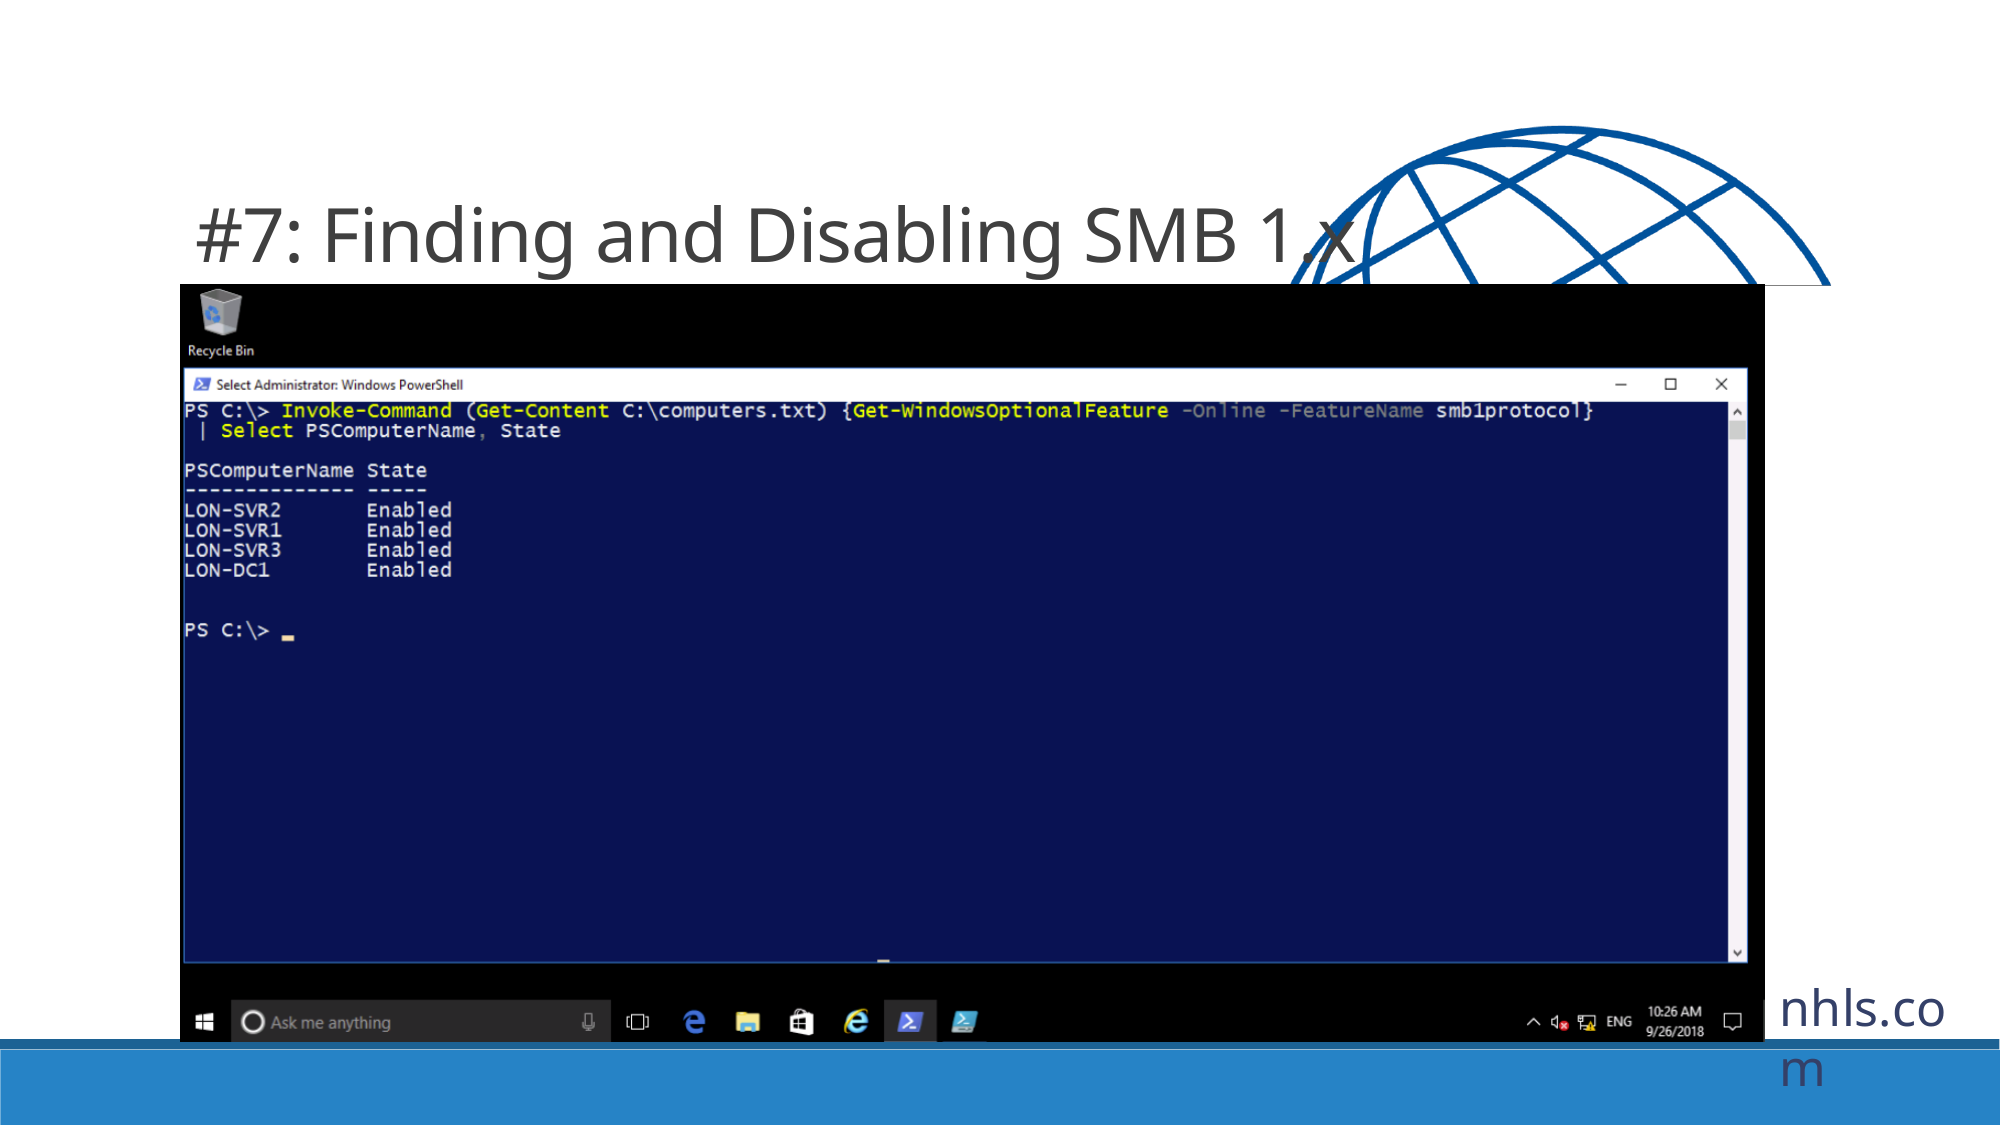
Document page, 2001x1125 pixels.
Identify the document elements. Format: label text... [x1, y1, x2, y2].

picture [179, 113, 1841, 1042]
title #7: Finding and Disabling SMB 1.x [180, 47, 1830, 285]
